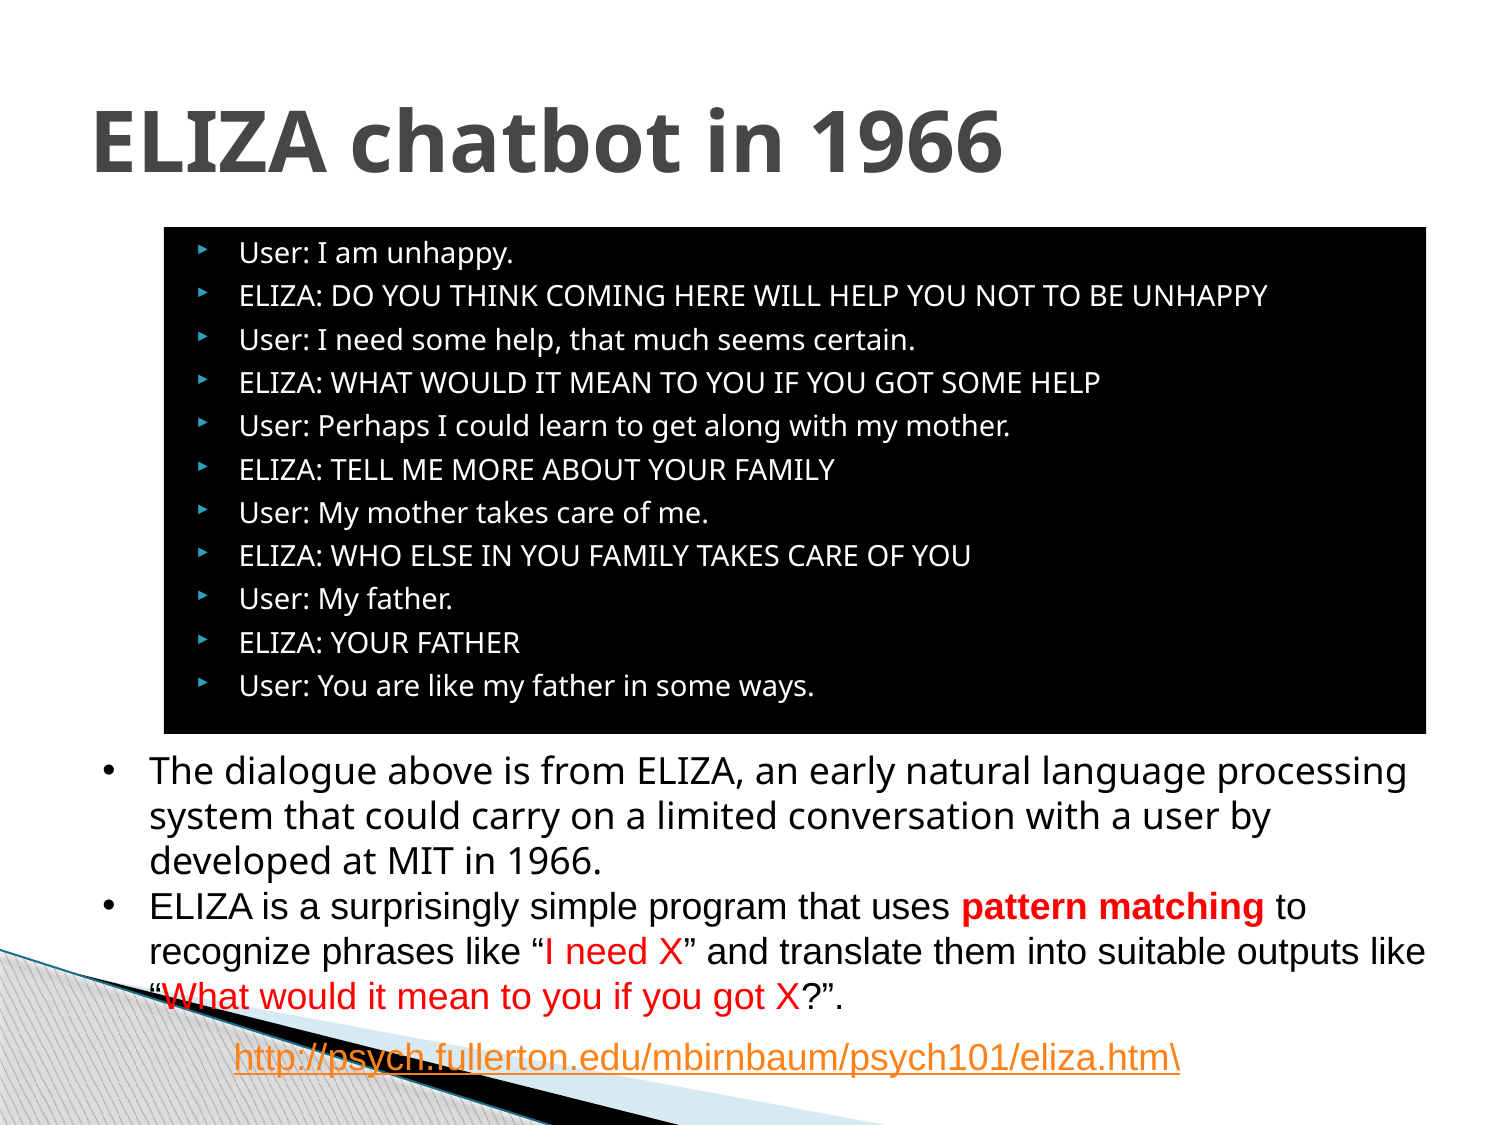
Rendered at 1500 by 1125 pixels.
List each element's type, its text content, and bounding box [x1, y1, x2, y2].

list User: I am unhappy. ELIZA: DO YOU THINK COMING HERE WILL HELP YOU NOT TO BE UNHAPPY User: I need some help, that much seems certain. ELIZA: WHAT WOULD IT MEAN TO YOU IF YOU GOT SOME HELP User: Perhaps I could learn to get along with my mother. ELIZA: TELL ME MORE ABOUT YOUR FAMILY User: My mother takes care of me. ELIZA: WHO ELSE IN YOU FAMILY TAKES CARE OF YOU User: My father. ELIZA: YOUR FATHER User: You are like my father in some ways. [163, 227, 1427, 734]
title ELIZA chatbot in 1966 [75, 45, 1425, 233]
text_box http://psych.fullerton.edu/mbirnbaum/psych101/eliza.htm\ [218, 1025, 1282, 1125]
text_box The dialogue above is from ELIZA, an early natural language processing system that could carry on a limited conversation with a user by developed at MIT in 1966. ELIZA is a surprisingly simple program that uses pattern matching to recognize phrases like “I need X” and translate them into suitable outputs like “What would it mean to you if you got X?”. [87, 739, 1463, 1025]
